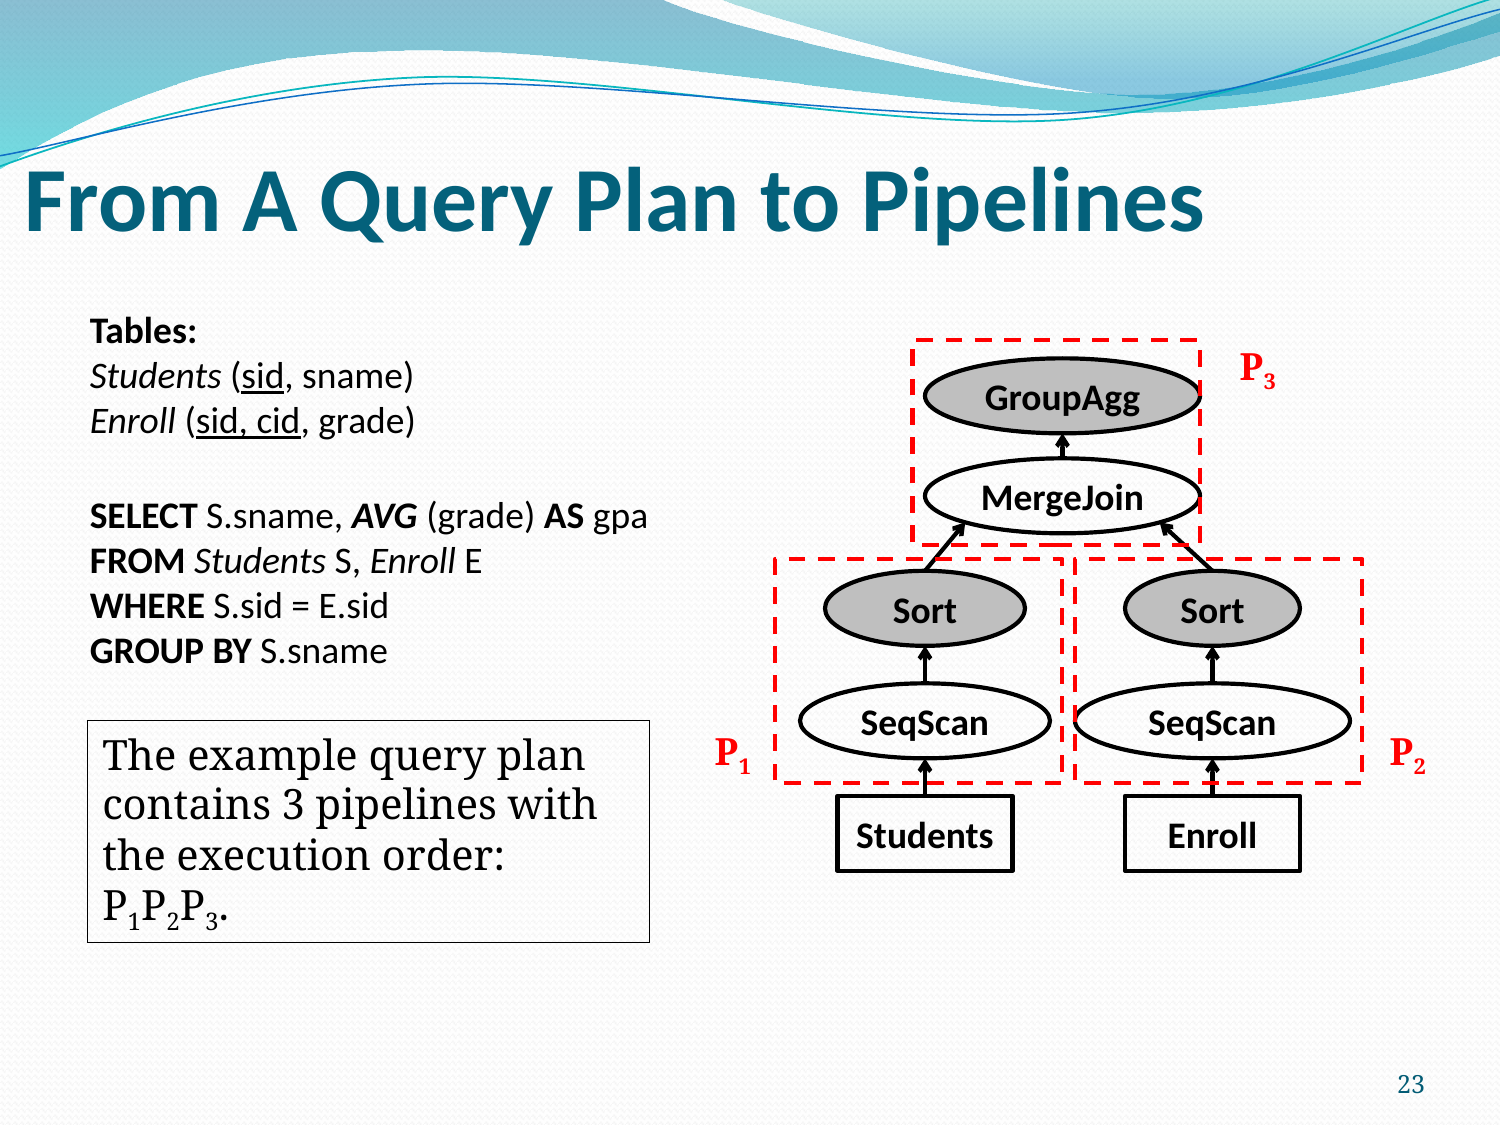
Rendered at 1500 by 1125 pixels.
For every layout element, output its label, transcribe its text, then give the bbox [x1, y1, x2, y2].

slide_number 23 [1299, 1042, 1425, 1103]
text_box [74, 298, 1451, 888]
title From A Query Plan to Pipelines [24, 62, 1500, 250]
